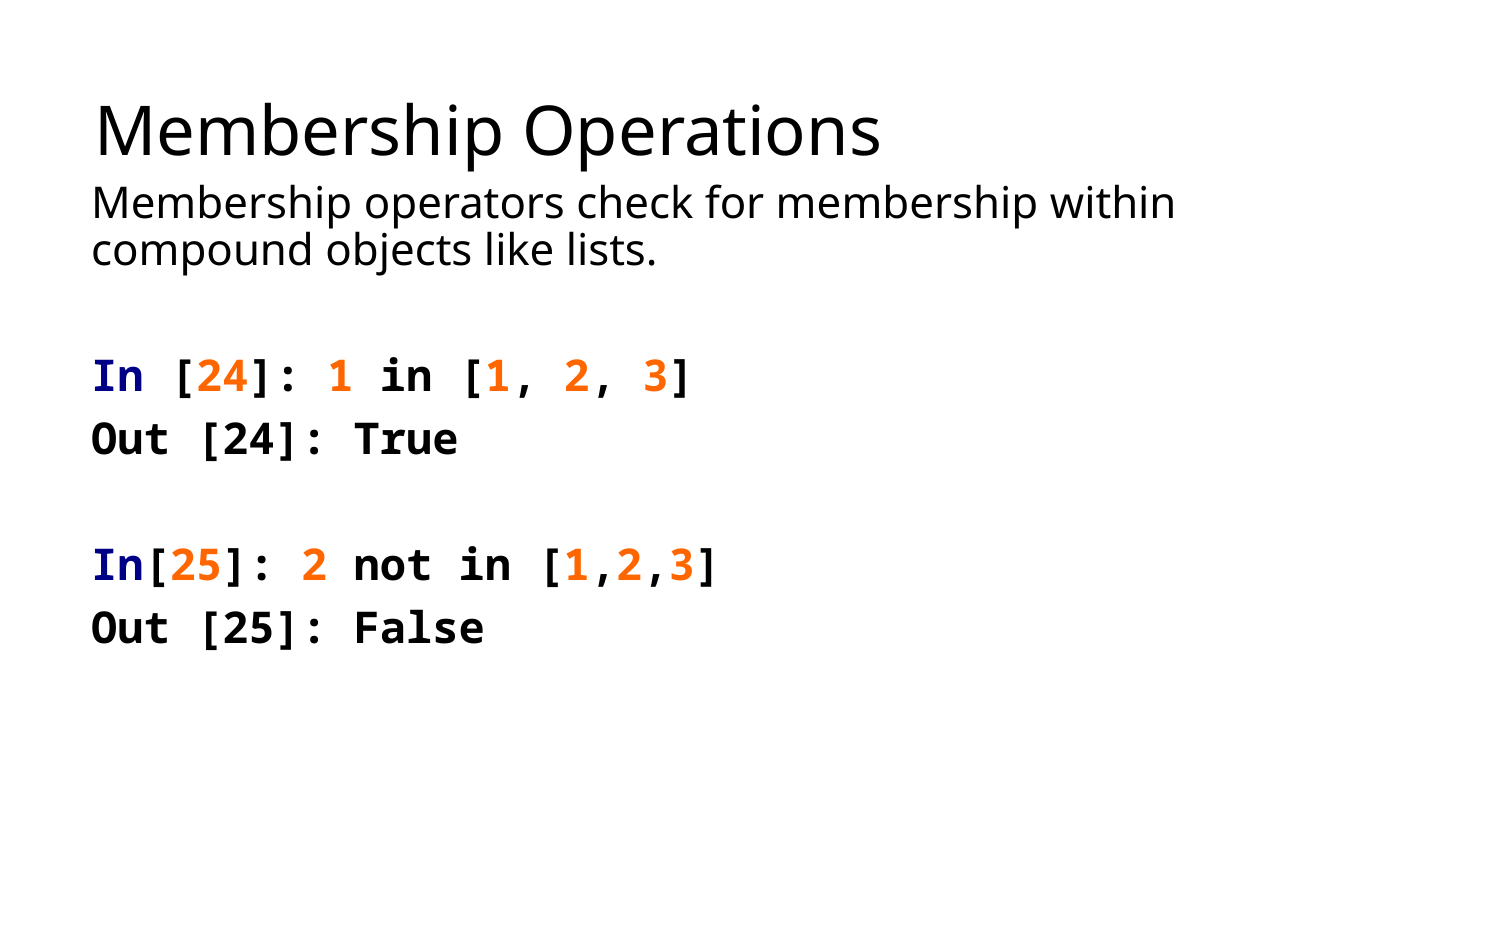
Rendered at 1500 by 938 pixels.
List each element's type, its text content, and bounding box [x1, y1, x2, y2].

list Membership operators check for membership within compound objects like lists. In [24]: 1 in [1, 2, 3] Out [24]: True In[25]: 2 not in [1,2,3] Out [25]: False [75, 173, 1397, 902]
title Membership Operations [79, 76, 1237, 173]
